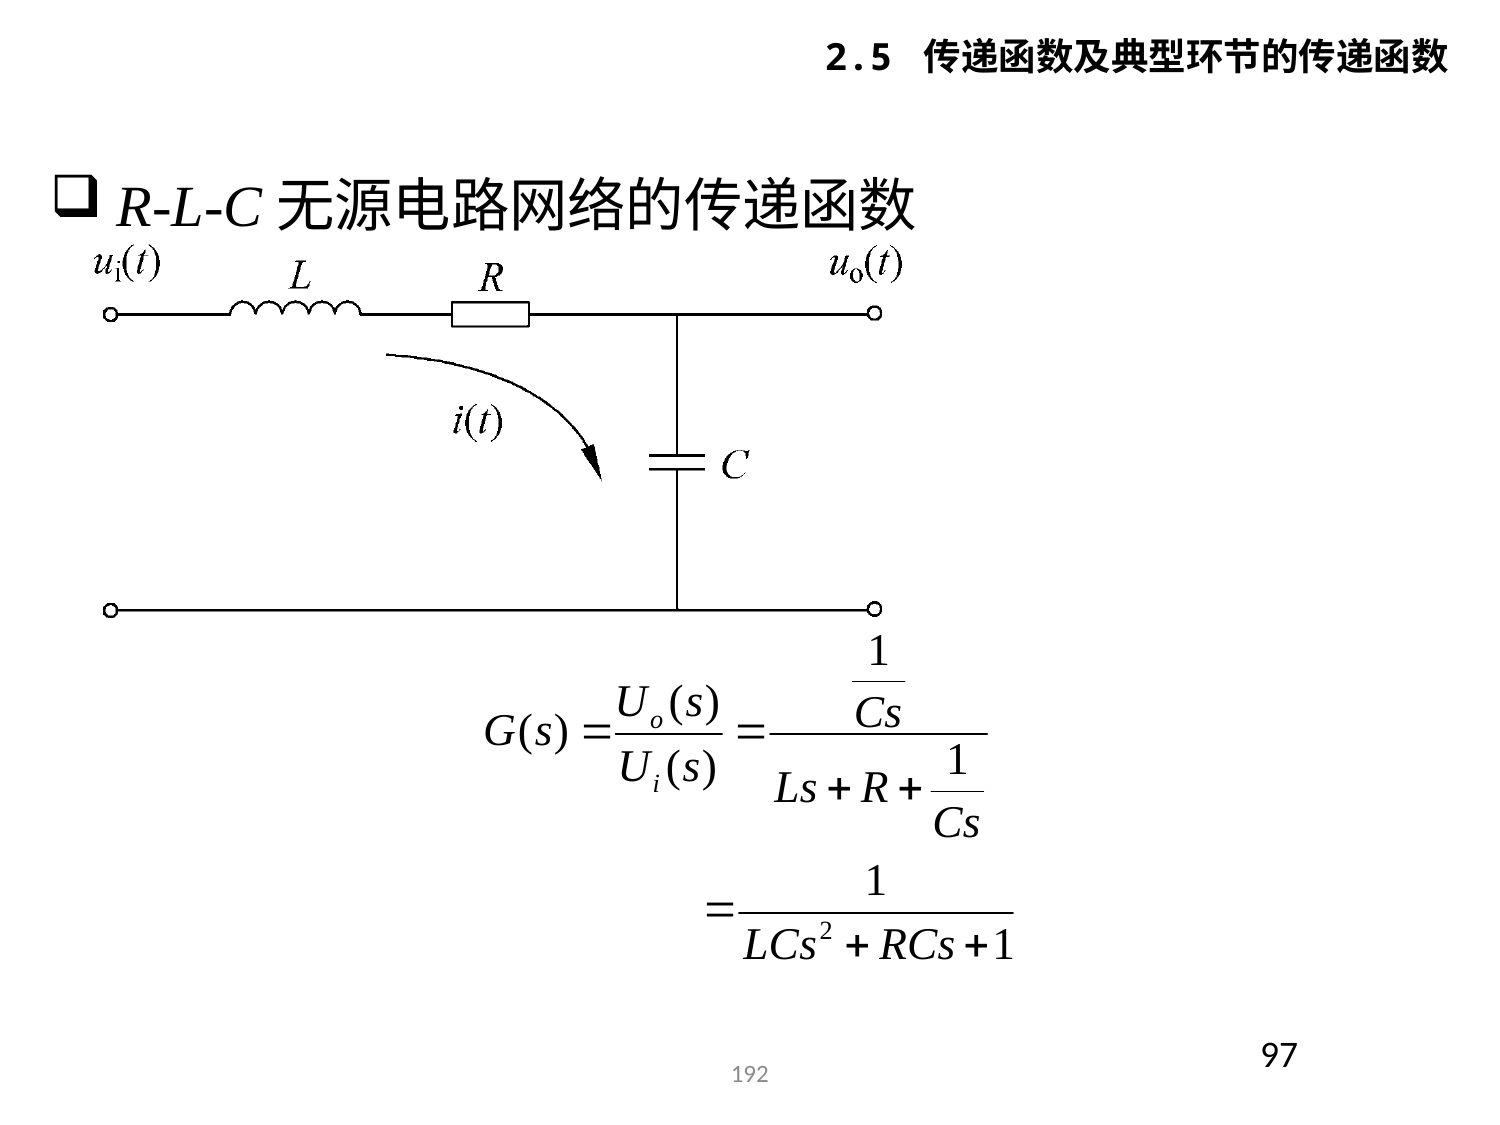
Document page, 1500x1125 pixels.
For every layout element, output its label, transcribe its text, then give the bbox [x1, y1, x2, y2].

text_box 2.5 传递函数及典型环节的传递函数 [773, 34, 1500, 86]
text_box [477, 621, 1023, 970]
text_box R-L-C无源电路网络的传递函数 [35, 160, 961, 246]
text_box 97 [1245, 1023, 1434, 1083]
picture [90, 234, 905, 622]
footer 192 [512, 1042, 988, 1103]
